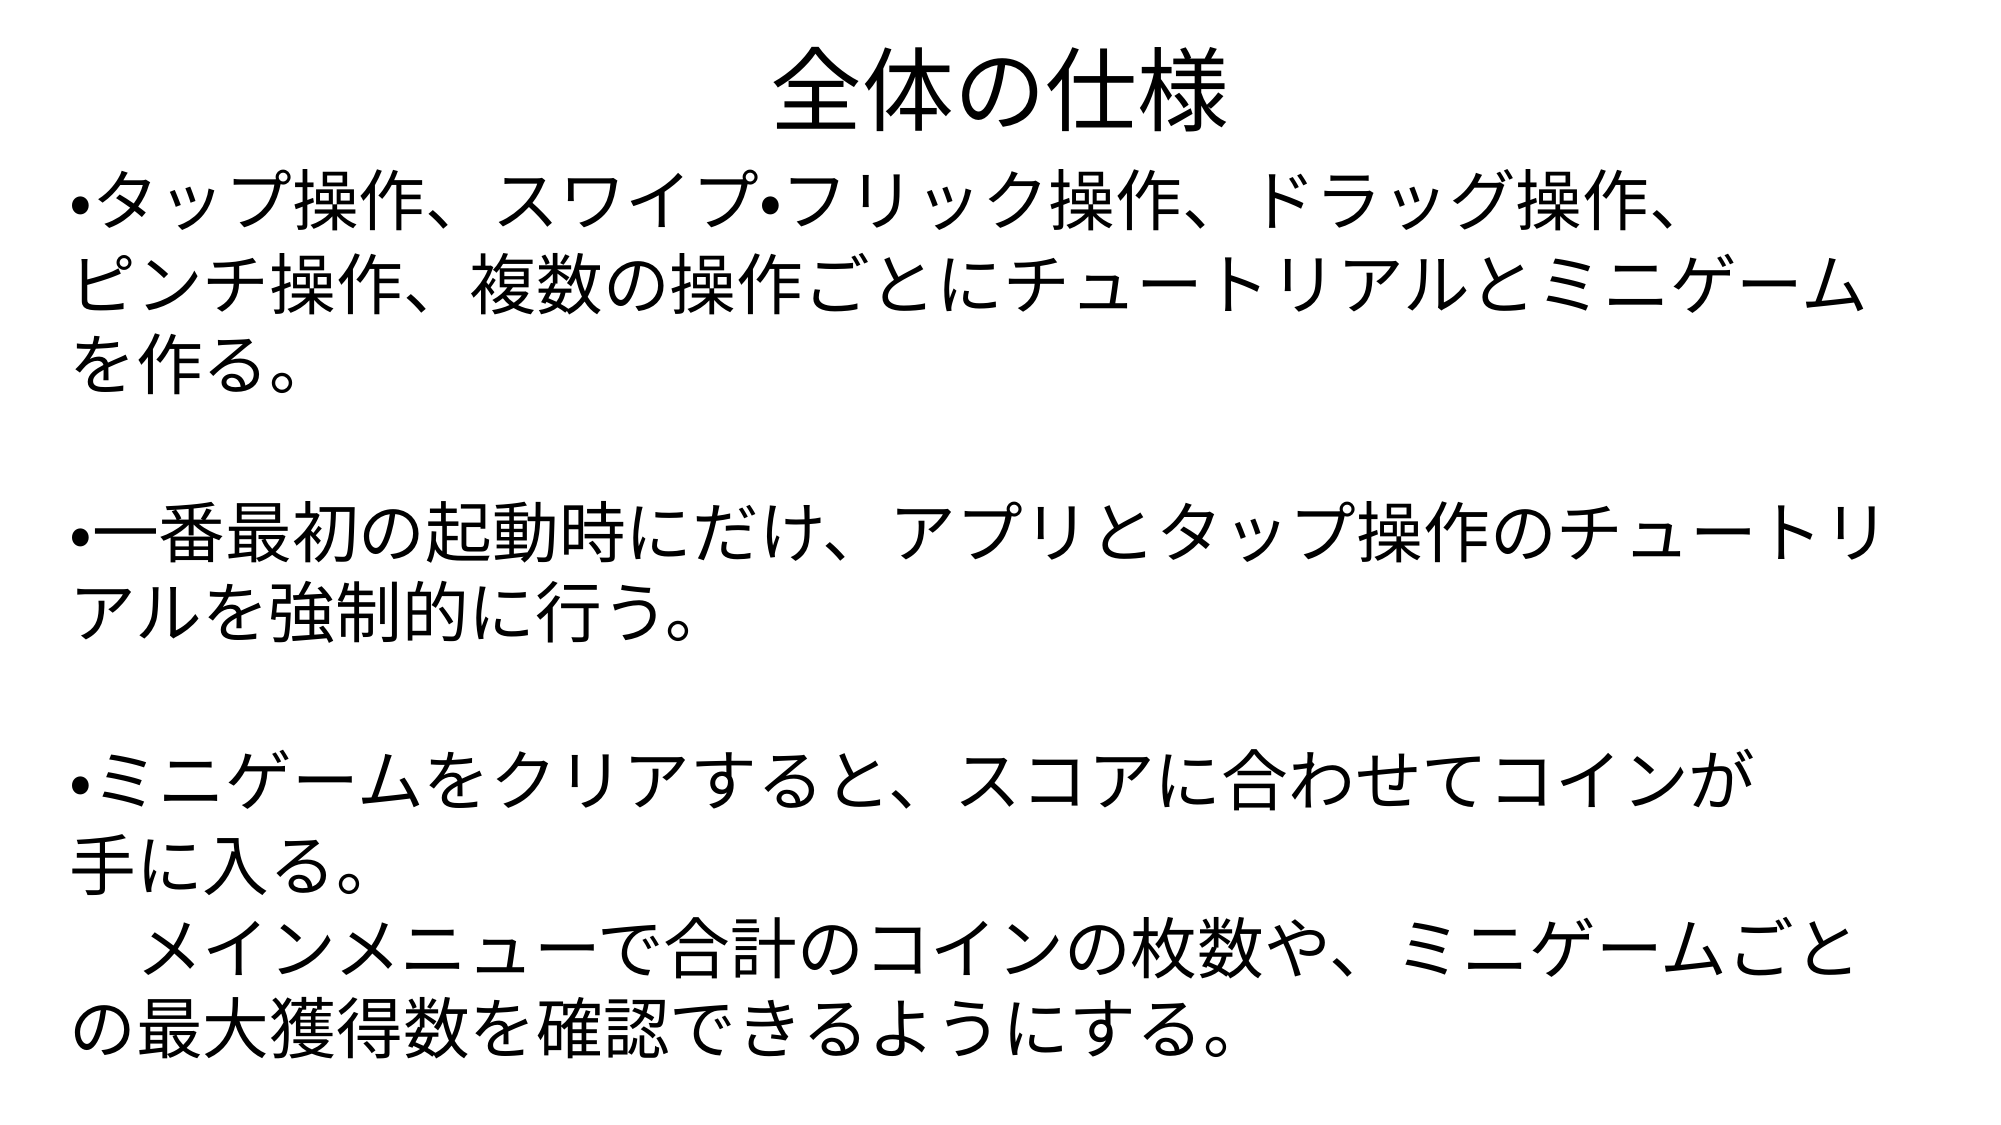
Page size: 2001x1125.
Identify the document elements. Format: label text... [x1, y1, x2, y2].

text_box 全体の仕様 [531, 25, 1469, 150]
text_box ・タップ操作、スワイプ・フリック操作、ドラッグ操作、 ピンチ操作、複数の操作ごとにチュートリアルとミニゲームを作る。 ・一番最初の起動時にだけ、アプリとタップ操作のチュートリアルを強制的に行う。 ・ミニゲームをクリアすると、スコアに合わせてコインが 手に入る。 メインメニューで合計のコインの枚数や、ミニゲームごとの最大獲得数を確認できるようにする。 [54, 151, 1919, 1075]
